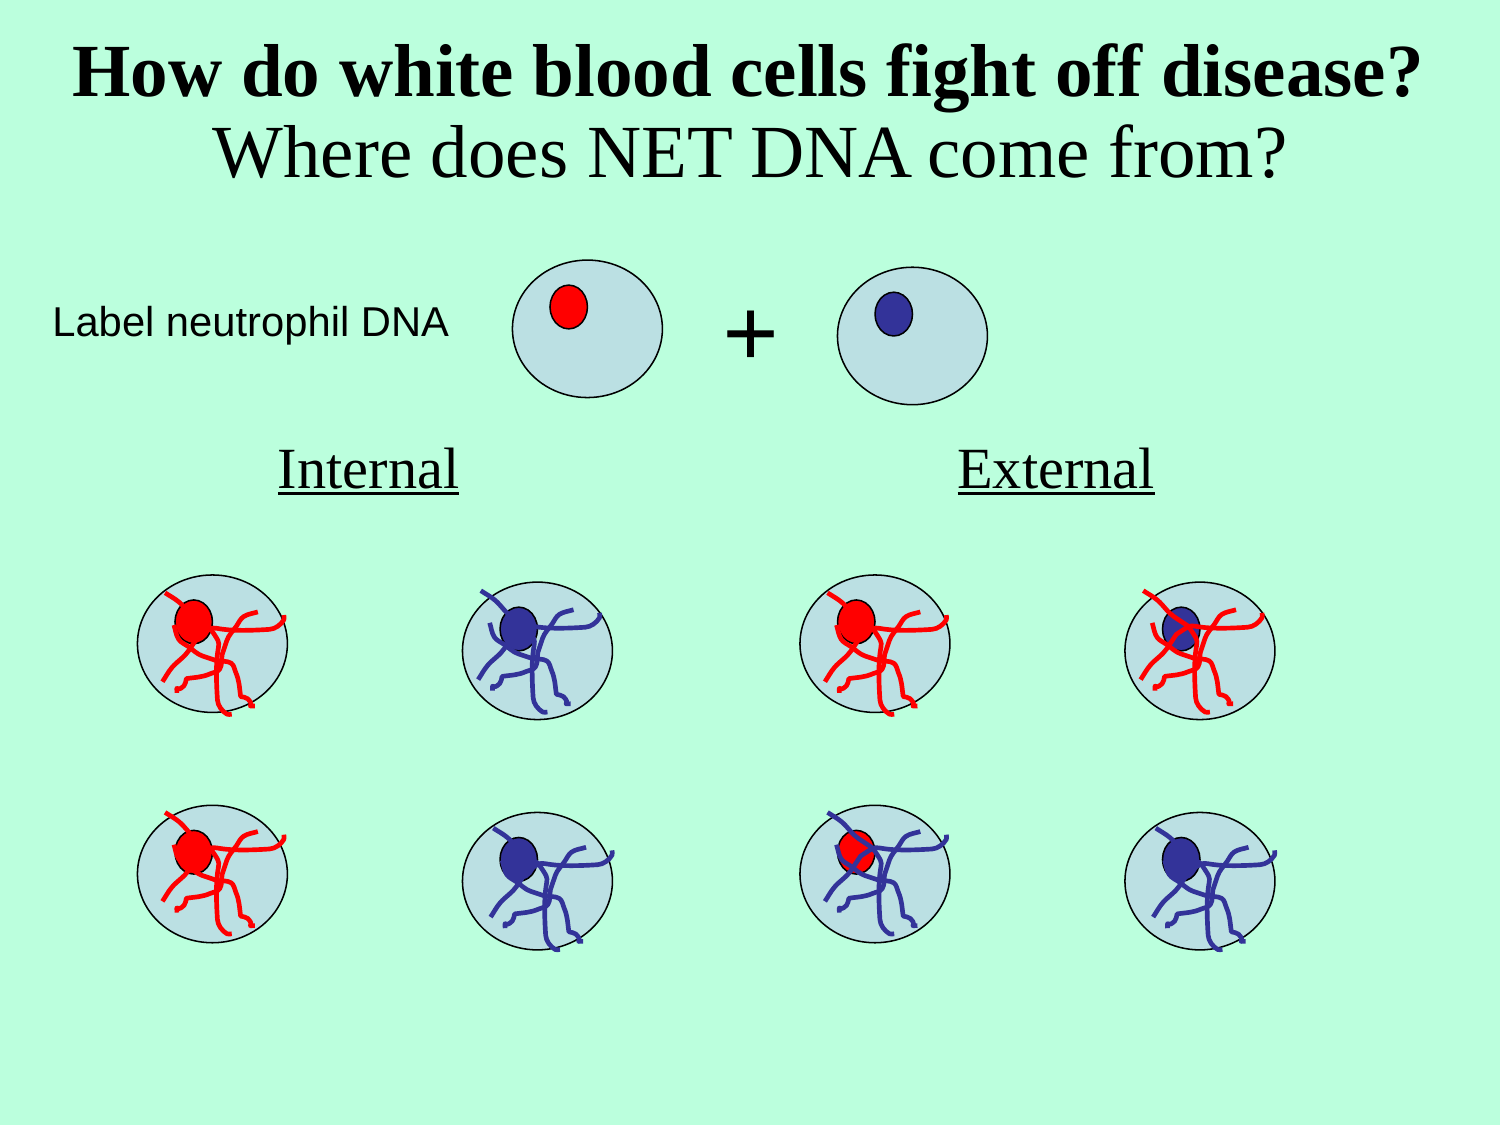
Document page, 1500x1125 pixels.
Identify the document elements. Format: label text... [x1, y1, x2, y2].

text_box [875, 292, 913, 336]
text_box How do white blood cells fight off disease? [42, 14, 1455, 120]
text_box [824, 590, 1276, 951]
text_box + [707, 260, 833, 395]
text_box External [899, 423, 1213, 508]
text_box [837, 267, 988, 405]
text_box Label neutrophil DNA [37, 287, 488, 353]
text_box Internal [212, 422, 525, 508]
text_box [512, 260, 663, 398]
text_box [137, 574, 613, 951]
text_box [549, 285, 588, 329]
text_box Where does NET DNA come from? [175, 120, 1325, 200]
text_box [799, 574, 1276, 951]
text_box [162, 590, 613, 951]
